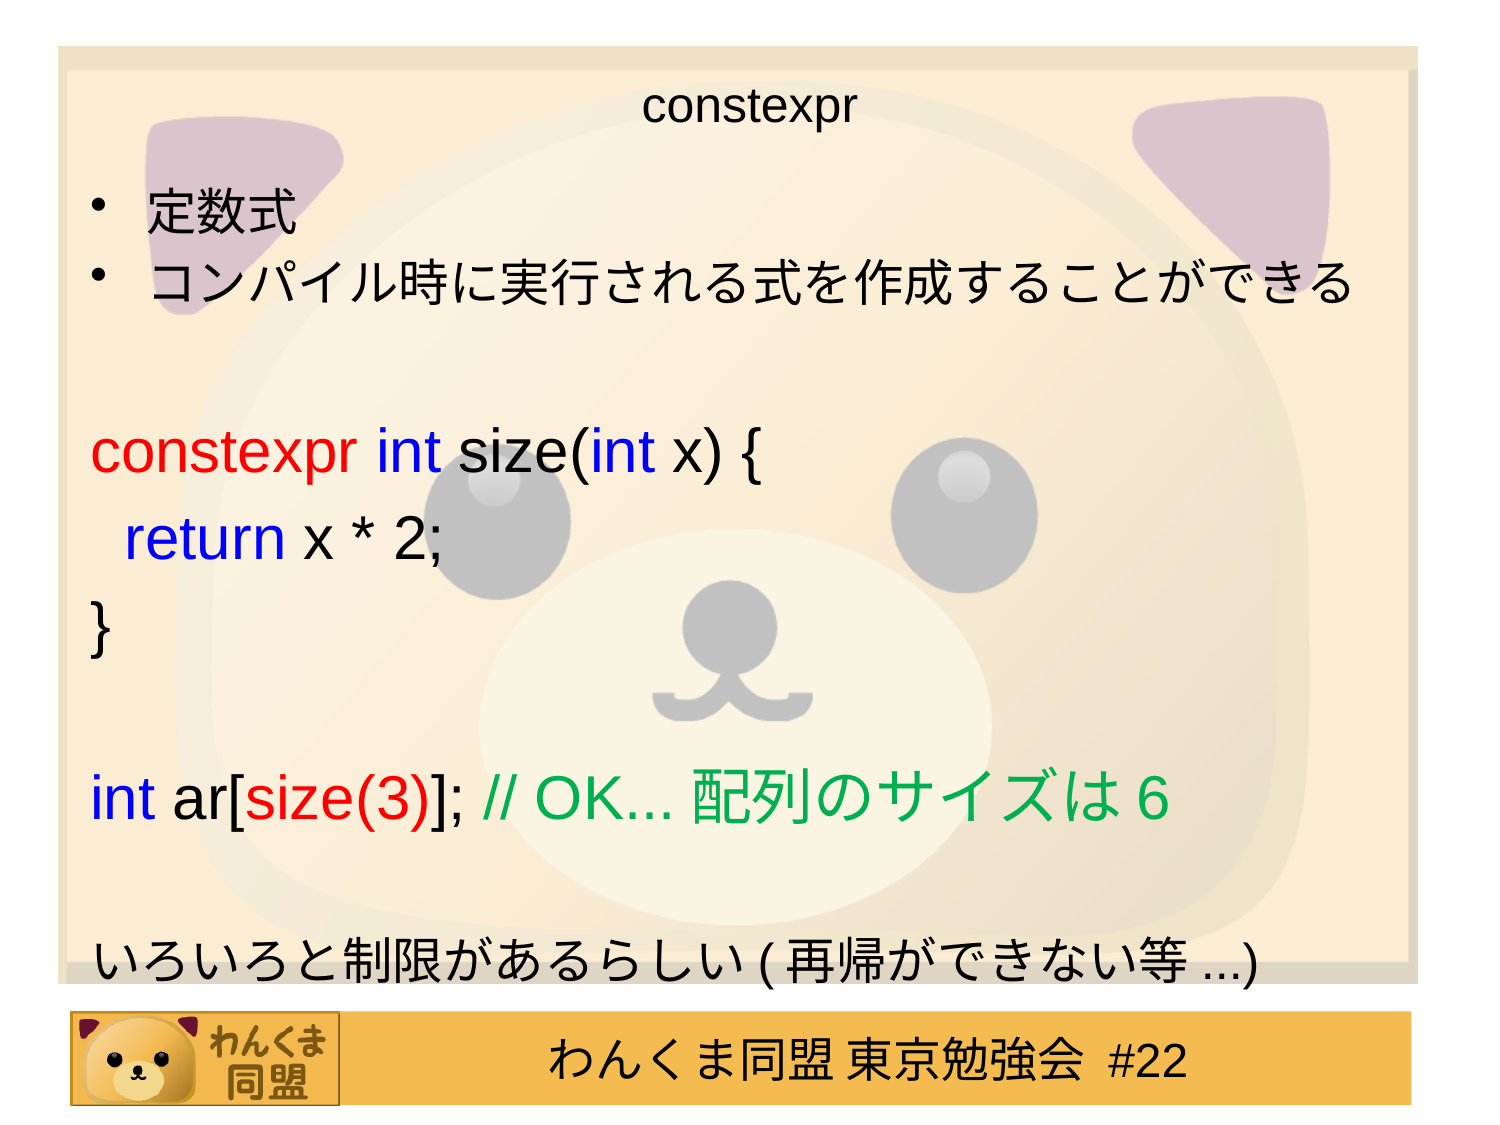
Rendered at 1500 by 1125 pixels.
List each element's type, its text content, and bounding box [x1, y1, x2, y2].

list 定数式 コンパイル時に実行される式を作成することができる constexpr int size(int x) { return x * 2; } int ar[size(3)]; // OK...配列のサイズは6 いろいろと制限があるらしい(再帰ができない等...) [74, 172, 1426, 1006]
picture [58, 46, 1418, 984]
picture [70, 1011, 340, 1106]
title constexpr [74, 44, 1426, 162]
